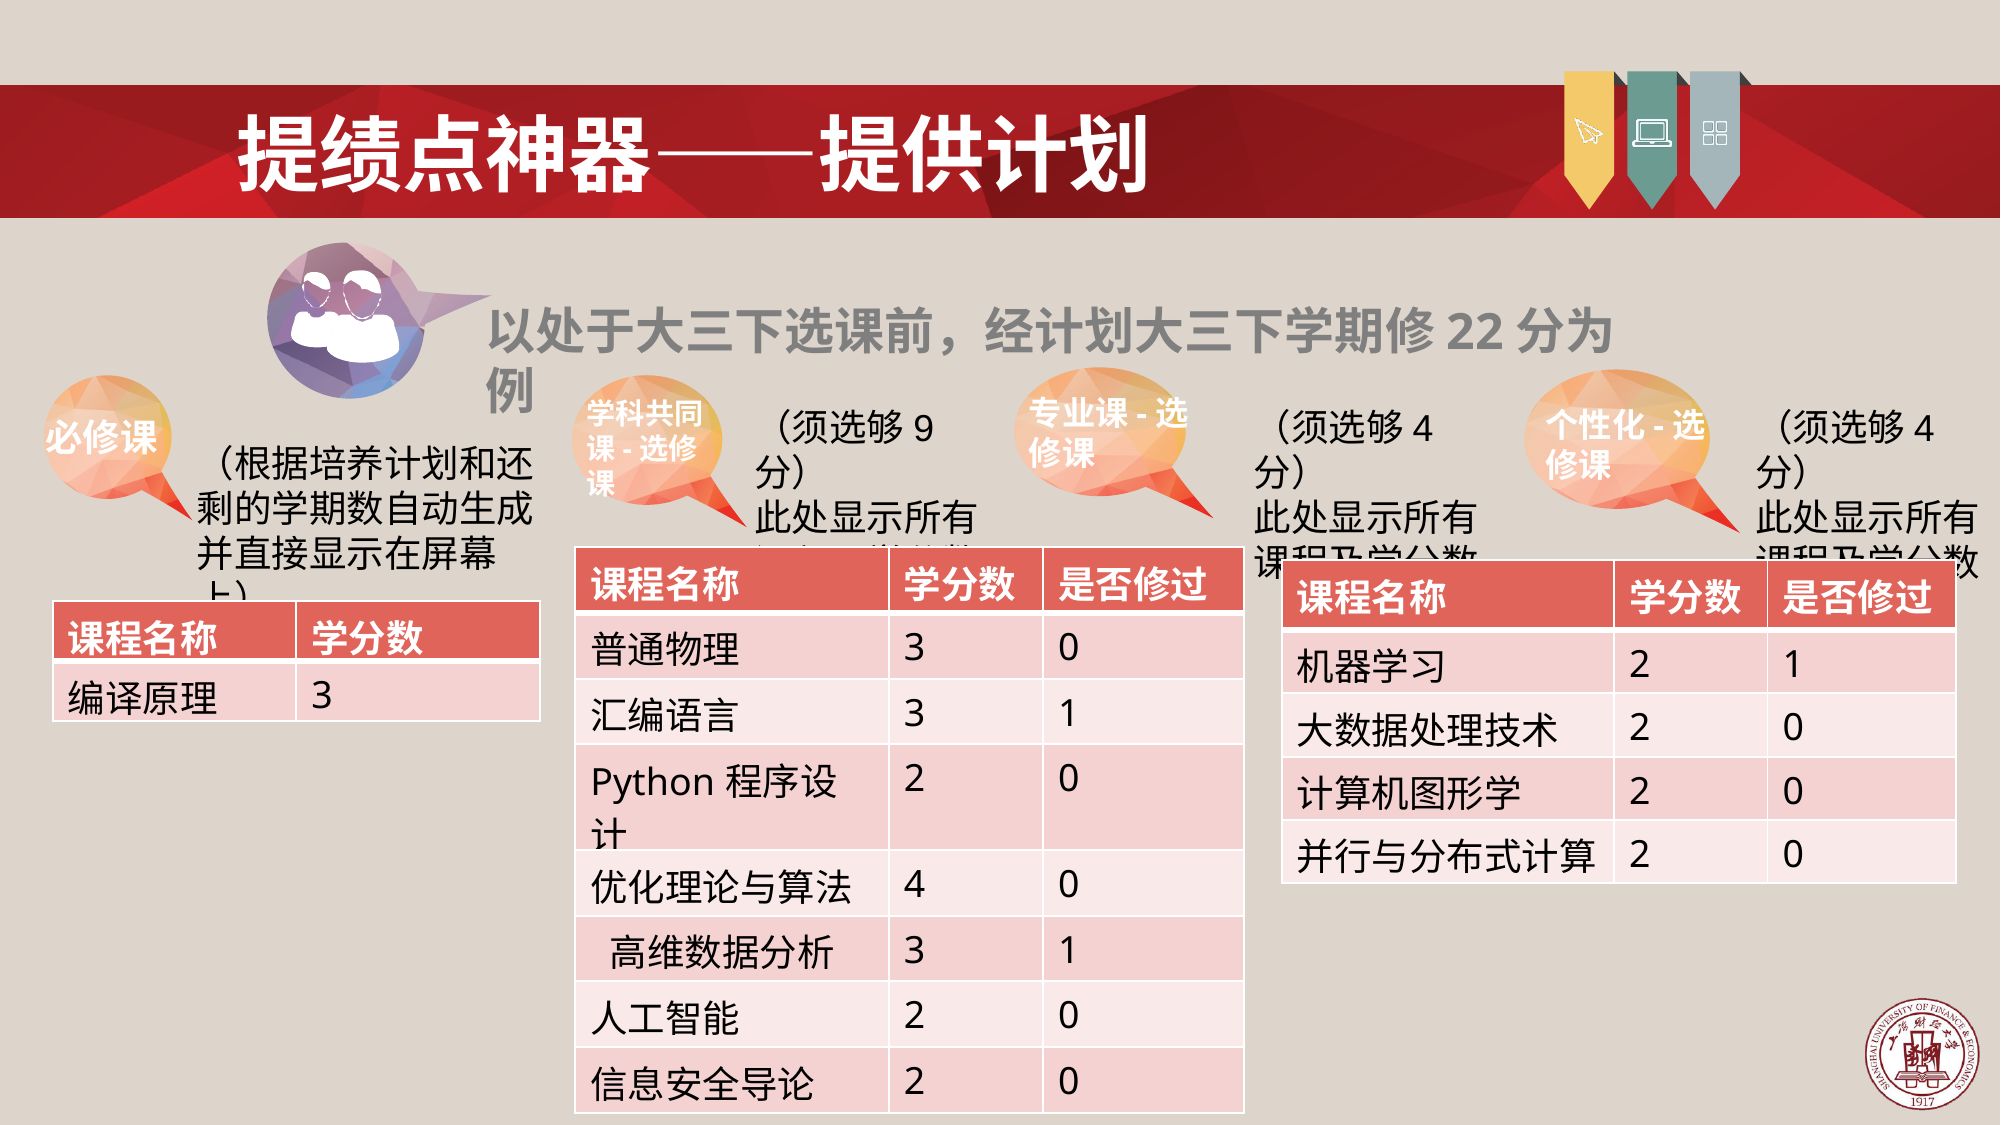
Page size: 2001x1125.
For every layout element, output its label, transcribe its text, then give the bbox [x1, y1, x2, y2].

text_box （须选够9分） 此处显示所有课程及学分数 [739, 396, 1000, 546]
table_cell 1 [1044, 917, 1243, 980]
table_cell 1 [1768, 633, 1955, 692]
text_box （根据培养计划和还剩的学期数自动生成并直接显示在屏幕上） [182, 432, 572, 628]
table_cell ⼤数据处理技术 [1283, 694, 1613, 756]
table_cell 2 [1615, 758, 1767, 819]
table_header 课程名称 [54, 602, 295, 658]
table_cell 编译原理 [54, 664, 295, 720]
table_header 是否修过 [1768, 561, 1955, 627]
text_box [1013, 367, 1214, 519]
table_cell 0 [1044, 1048, 1243, 1112]
table_cell 2 [890, 982, 1042, 1046]
text_box 以处于大三下选课前，经计划大三下学期修22分为例 [470, 291, 1675, 427]
table_cell 并行与分布式计算 [1283, 821, 1613, 882]
picture [458, 294, 470, 310]
table_cell 优化理论与算法 [576, 851, 888, 915]
table_cell 3 [890, 917, 1042, 980]
table_header 课程名称 [1283, 561, 1613, 627]
table_cell 2 [890, 1048, 1042, 1112]
table_cell 汇编语⾔ [576, 680, 888, 743]
table_cell 0 [1044, 982, 1243, 1046]
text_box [270, 227, 458, 408]
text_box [571, 374, 748, 528]
table_cell 2 [1615, 633, 1767, 692]
text_box （须选够4分） 此处显示所有课程及学分数 [1740, 396, 2000, 592]
table_header 课程名称 [576, 548, 888, 610]
table_cell 0 [1044, 745, 1243, 849]
table_cell 计算机图形学 [1283, 758, 1613, 819]
table_cell 普通物理 [576, 616, 888, 678]
table_cell 1 [1044, 680, 1243, 743]
table_cell Python程序设计 [576, 745, 888, 849]
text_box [1523, 369, 1751, 534]
table_header 学分数 [297, 602, 539, 658]
table_cell 0 [1768, 821, 1955, 882]
text_box （须选够4分） 此处显示所有课程及学分数 [1239, 396, 1499, 592]
table_cell 2 [1615, 694, 1767, 756]
table_cell 4 [890, 851, 1042, 915]
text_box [30, 375, 206, 521]
table_cell 2 [890, 745, 1042, 849]
table_cell 0 [1044, 851, 1243, 915]
table_header 学分数 [1615, 561, 1767, 627]
table_cell ⾼维数据分析 [576, 917, 888, 980]
table_cell 信息安全导论 [576, 1048, 888, 1112]
table_cell 0 [1768, 694, 1955, 756]
table_cell 0 [1768, 758, 1955, 819]
table_cell 机器学习 [1283, 633, 1613, 692]
table_cell 2 [1615, 821, 1767, 882]
table_header 学分数 [890, 548, 1042, 610]
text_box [0, 71, 2000, 218]
table_header 是否修过 [1044, 548, 1243, 610]
table_cell 3 [890, 680, 1042, 743]
table_cell 3 [890, 616, 1042, 678]
table_cell 0 [1044, 616, 1243, 678]
table_cell 3 [297, 664, 539, 720]
table_cell ⼈⼯智能 [576, 982, 888, 1046]
picture [1863, 995, 1980, 1112]
